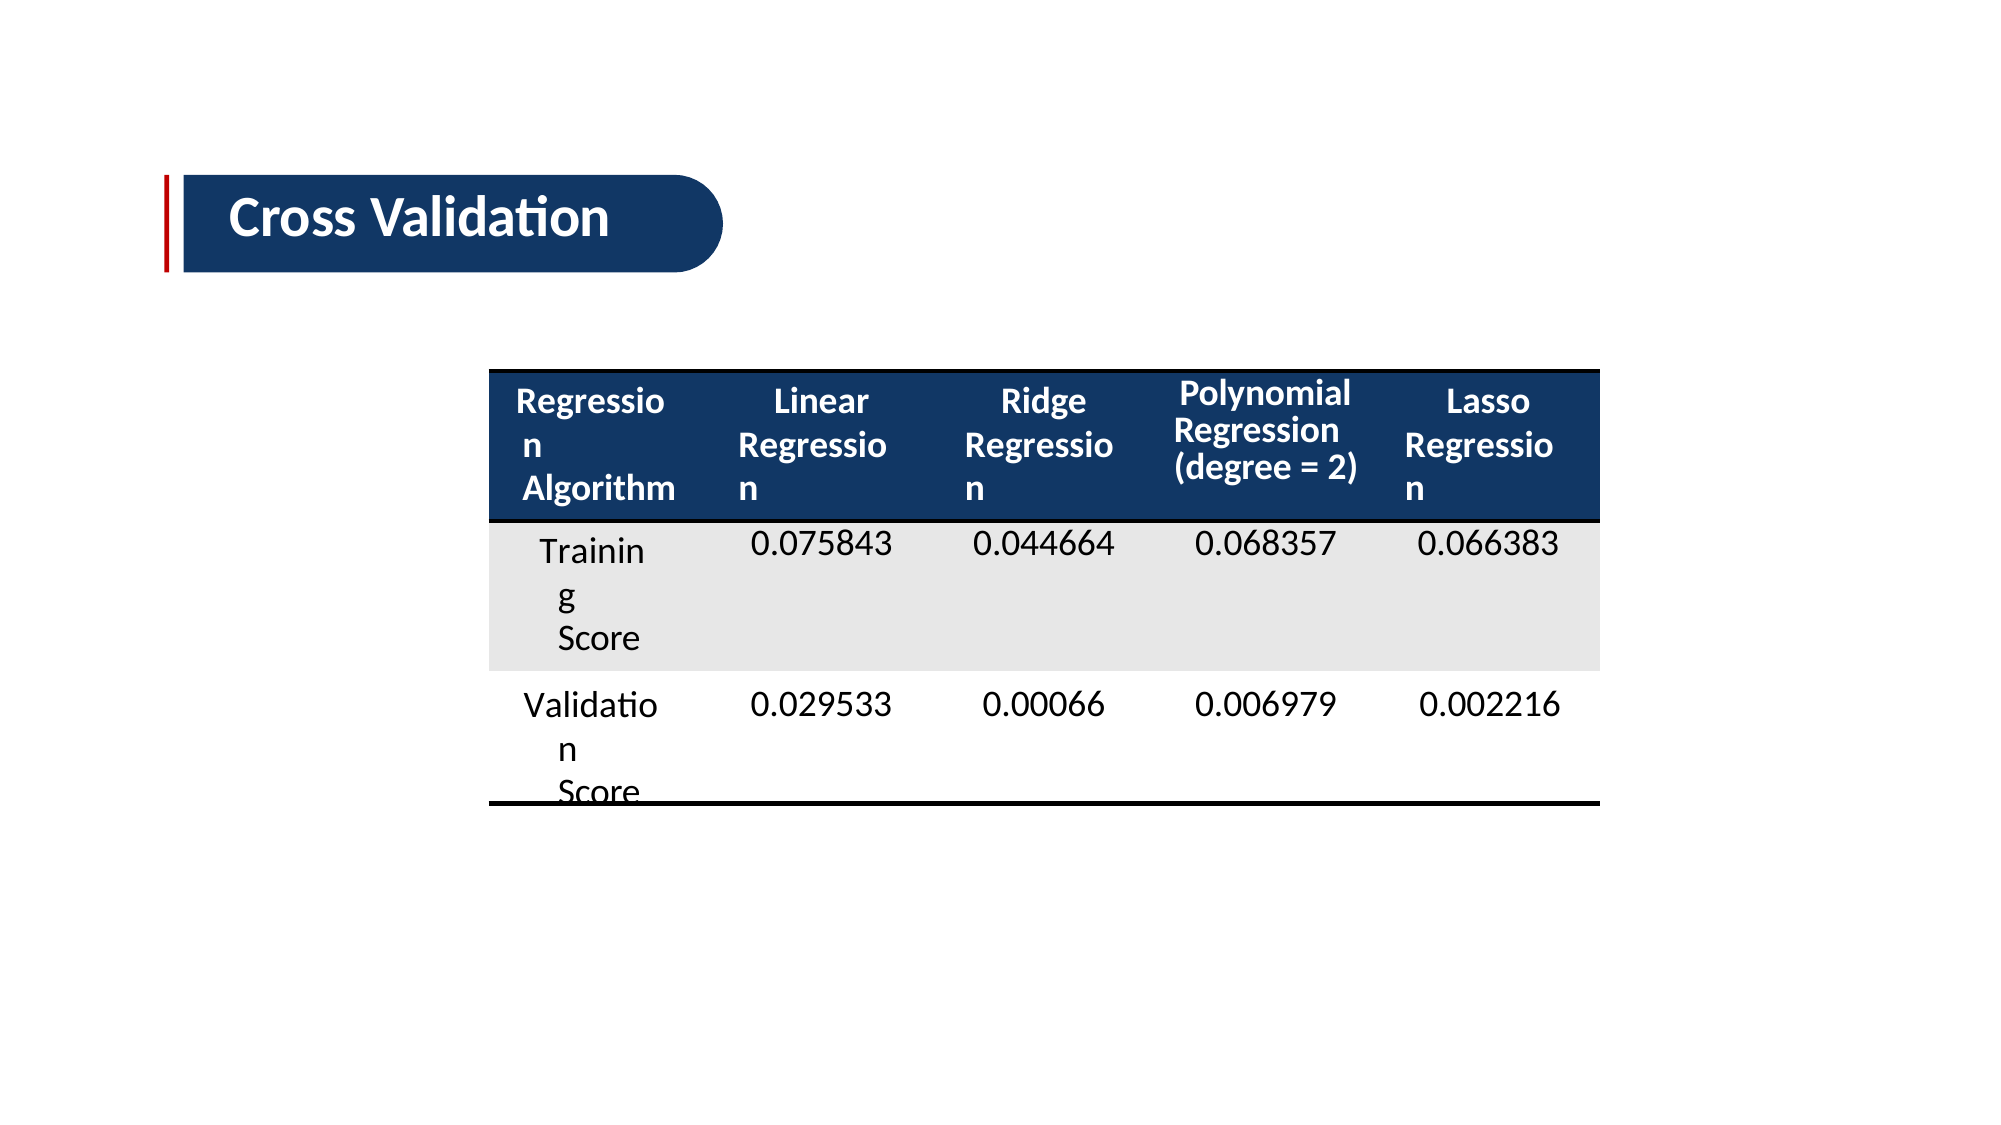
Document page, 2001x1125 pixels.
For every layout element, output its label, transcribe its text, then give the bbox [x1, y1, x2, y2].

title Cross Validation [227, 176, 620, 367]
text_box Validation Score [521, 676, 678, 813]
table_header Lasso Regression [1382, 373, 1600, 519]
text_box 0.029533 [748, 676, 896, 724]
table_header Linear Regression [711, 373, 935, 519]
table_cell 0.044664 [935, 523, 1153, 671]
table_header Regression Algorithm [489, 373, 711, 519]
table_header Polynomial Regression (degree = 2) [1153, 373, 1382, 519]
table_cell 0.068357 [1153, 523, 1382, 671]
table_cell Training Score [489, 523, 711, 671]
table_cell 0.075843 [711, 523, 935, 671]
text_box [183, 174, 724, 273]
table_cell 0.066383 [1382, 523, 1600, 671]
table_header Ridge Regression [935, 373, 1153, 519]
text_box 0.006979 0.002216 [1193, 676, 1562, 724]
text_box 0.00066 [980, 676, 1109, 724]
